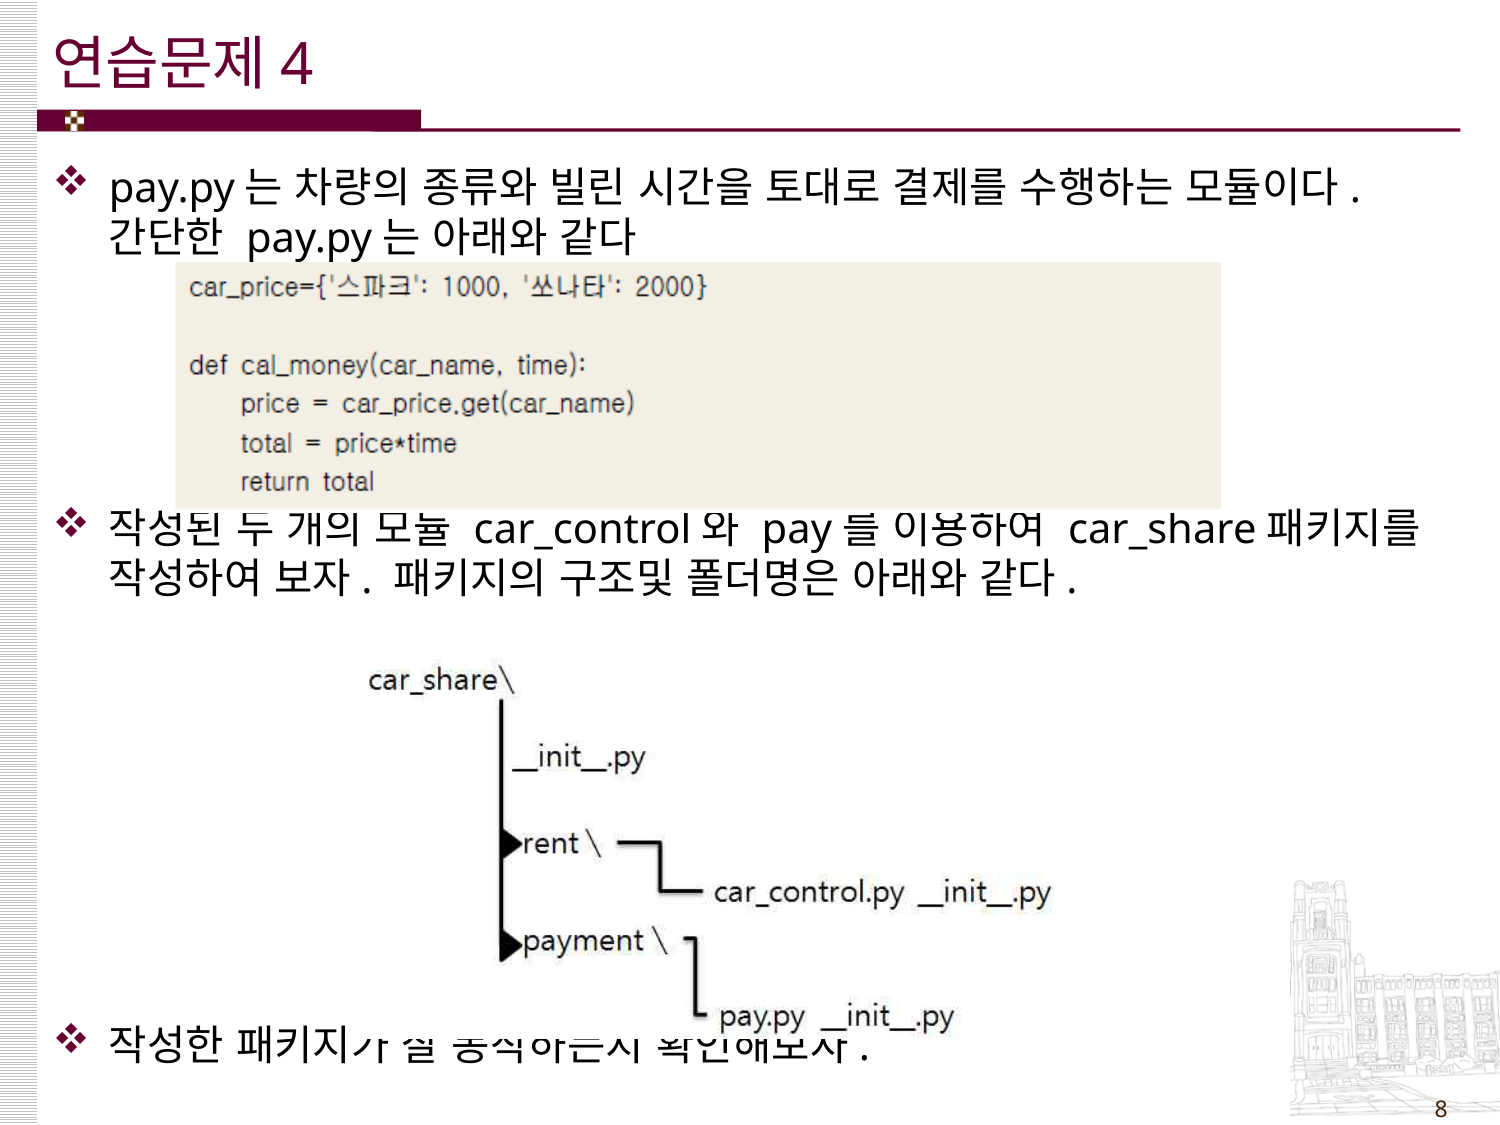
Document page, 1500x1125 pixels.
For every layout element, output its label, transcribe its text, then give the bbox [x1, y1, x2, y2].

title 연습문제4 [37, 13, 1278, 109]
picture [174, 262, 1222, 513]
picture [1290, 874, 1500, 1125]
picture [349, 649, 1071, 1039]
list pay.py는 차량의 종류와 빌린 시간을 토대로 결제를 수행하는 모듈이다. 간단한 pay.py는 아래와 같다 작성된 두 개의 모듈 car_control와 pay를 이용하여 car_share패키지를 작성하여 보자. 패키지의 구조및 폴더명은 아래와 같다. 작성한 패키지가 잘 동작하는지 확인해보자. [37, 152, 1463, 1091]
picture [65, 111, 84, 131]
